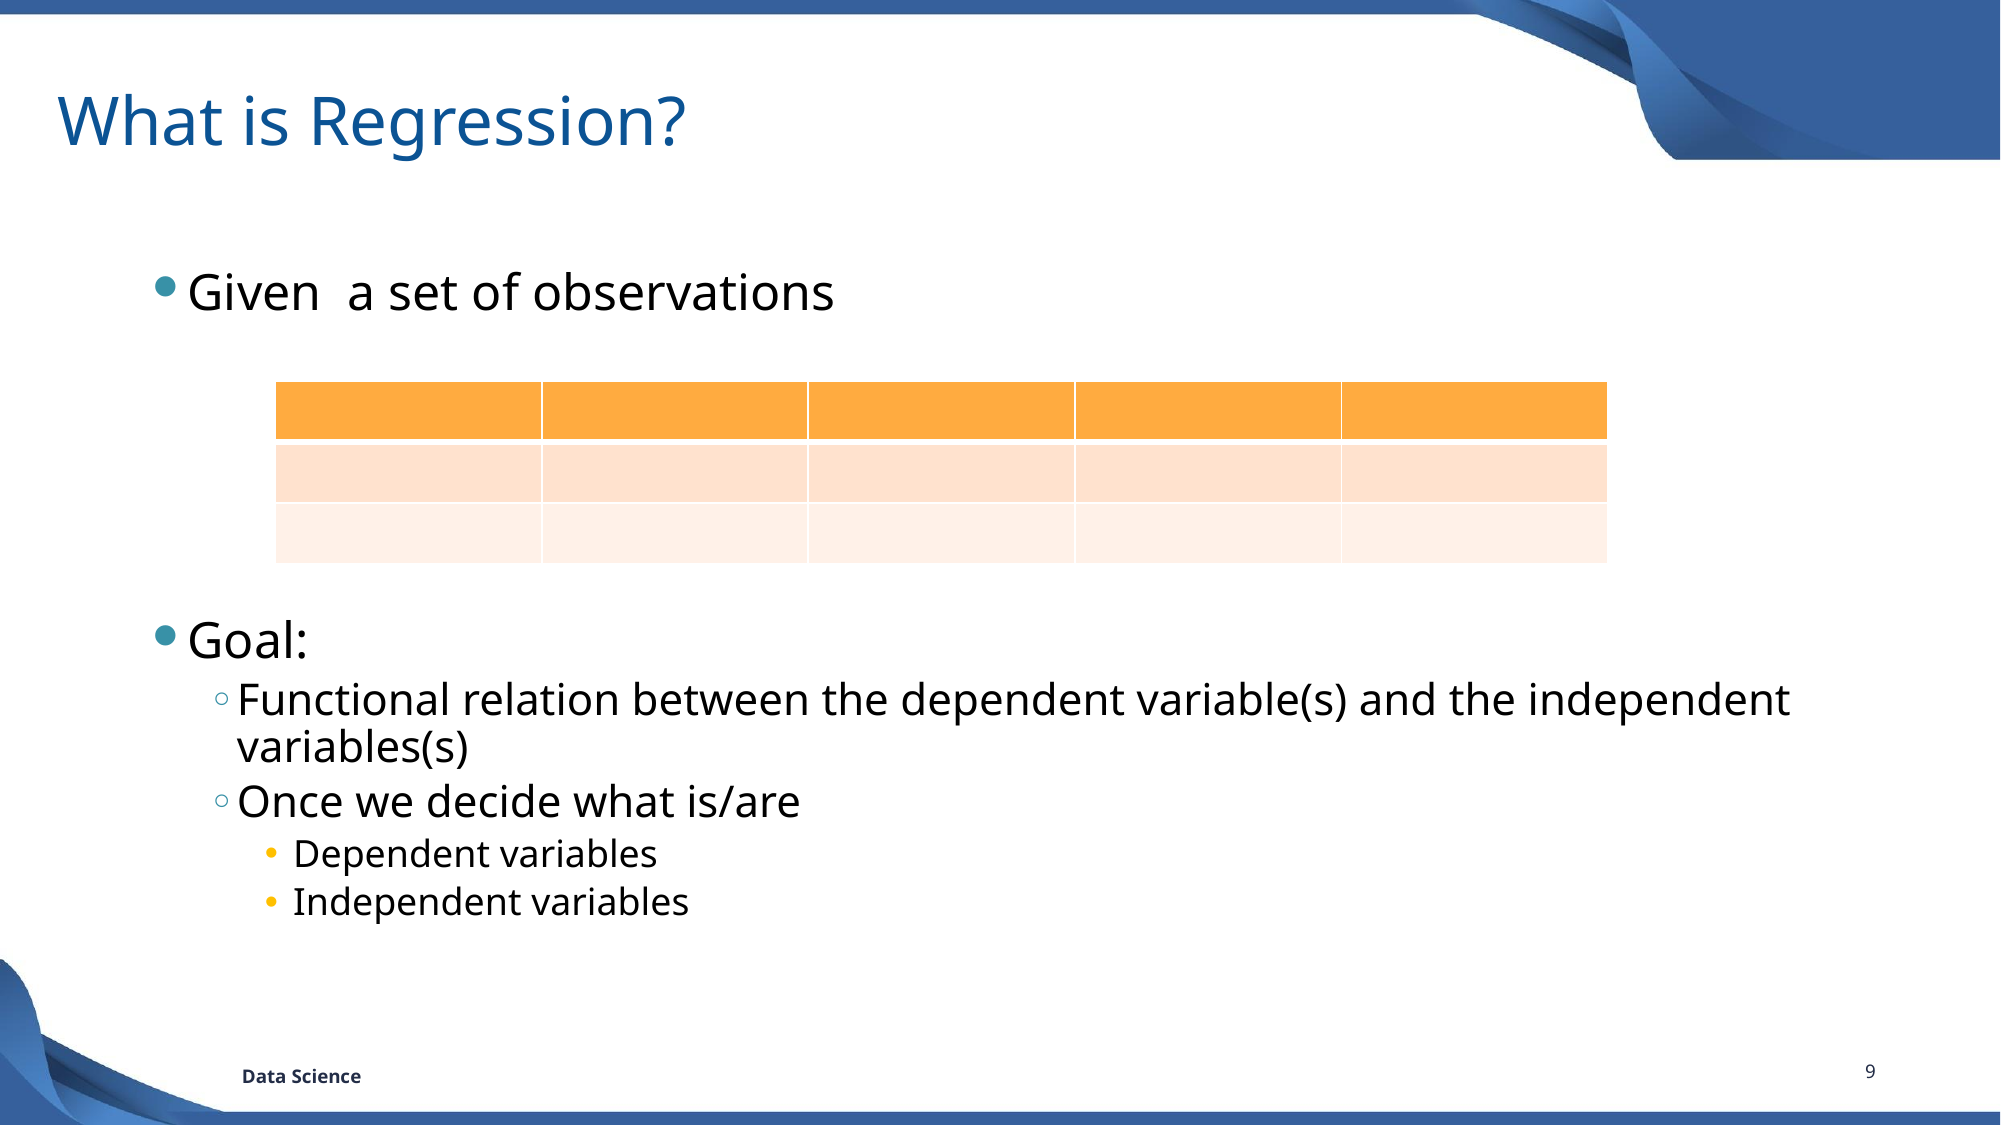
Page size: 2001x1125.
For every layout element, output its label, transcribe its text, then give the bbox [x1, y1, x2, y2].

picture [0, 0, 2001, 1125]
title What is Regression? [42, 14, 1768, 233]
